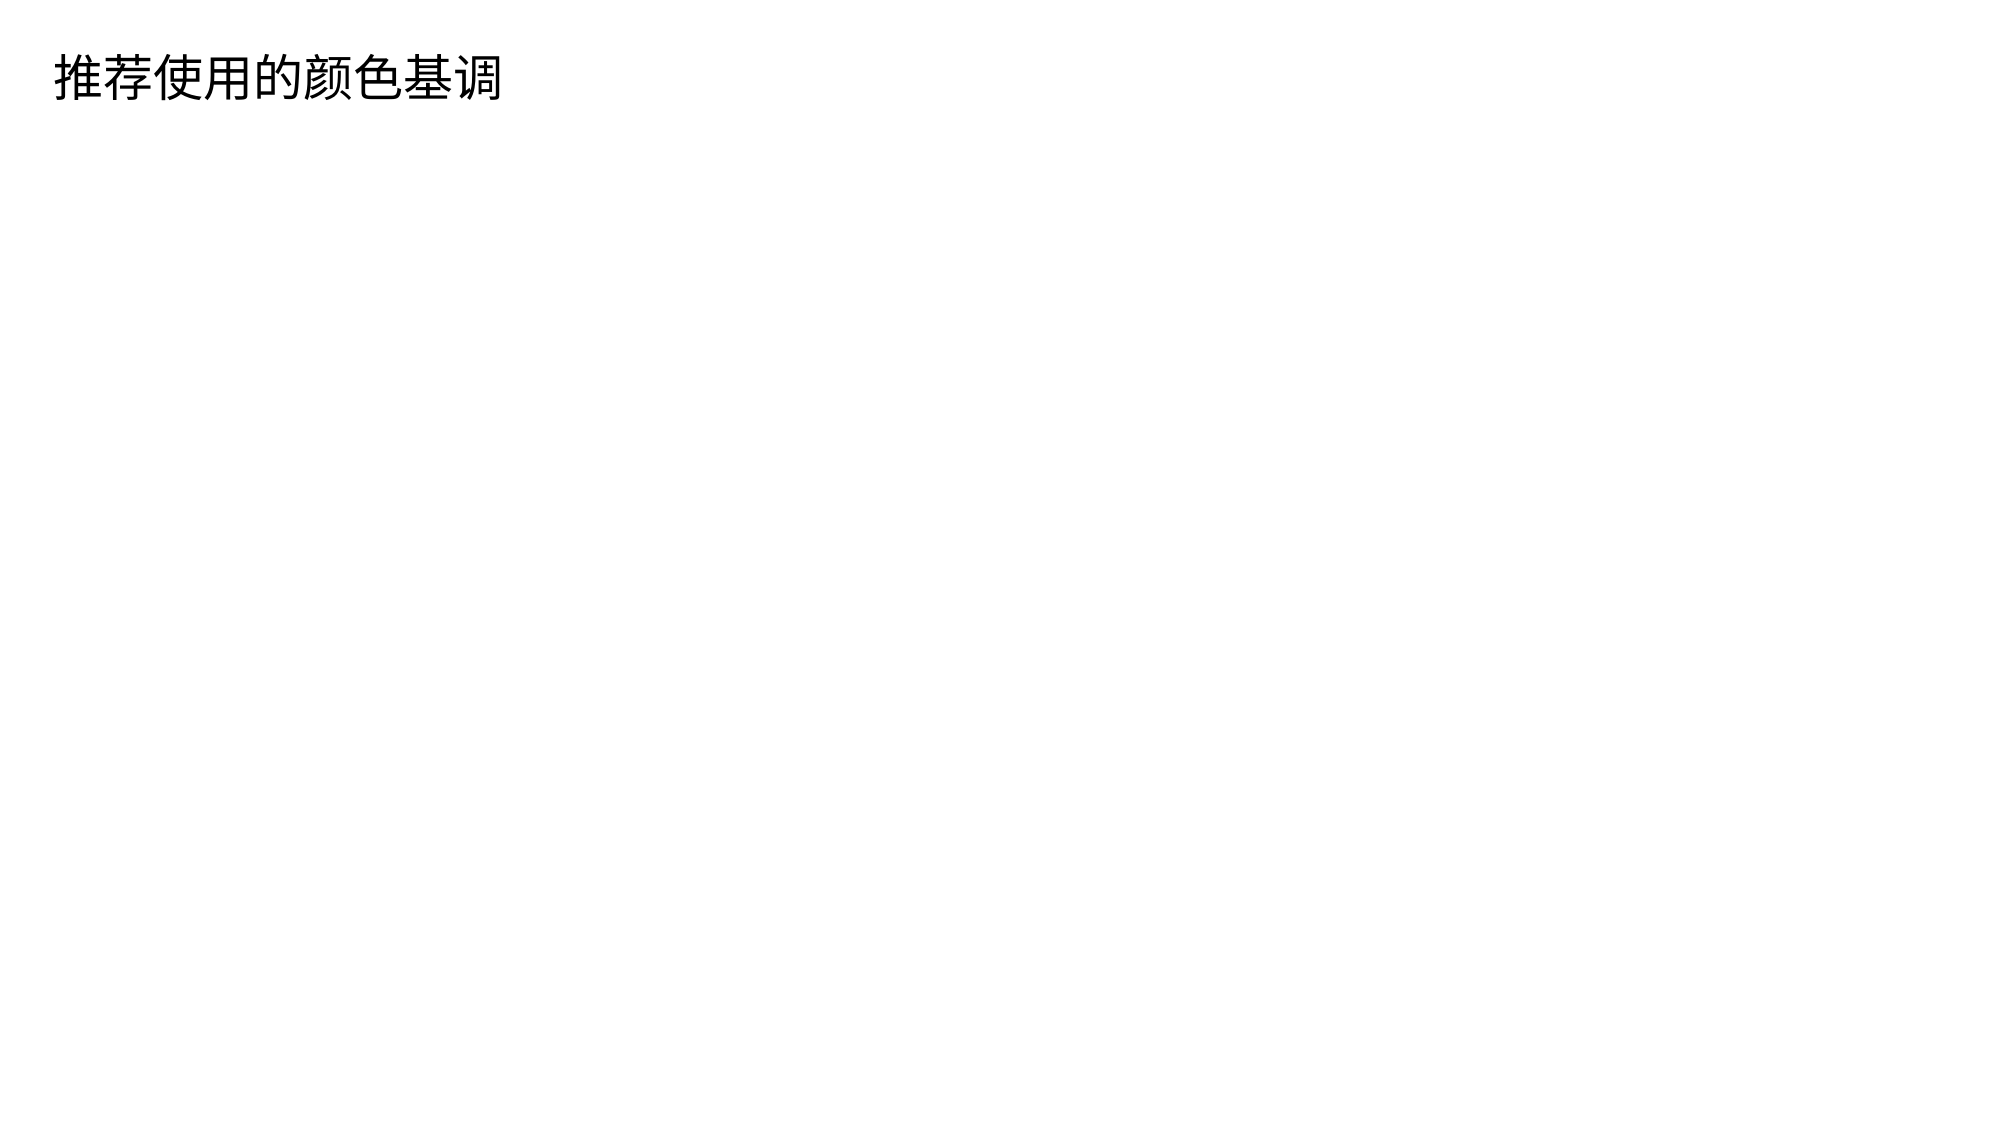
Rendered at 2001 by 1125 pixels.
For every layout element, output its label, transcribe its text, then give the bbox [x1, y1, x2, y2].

title 推荐使用的颜色基调 [38, 40, 1069, 112]
